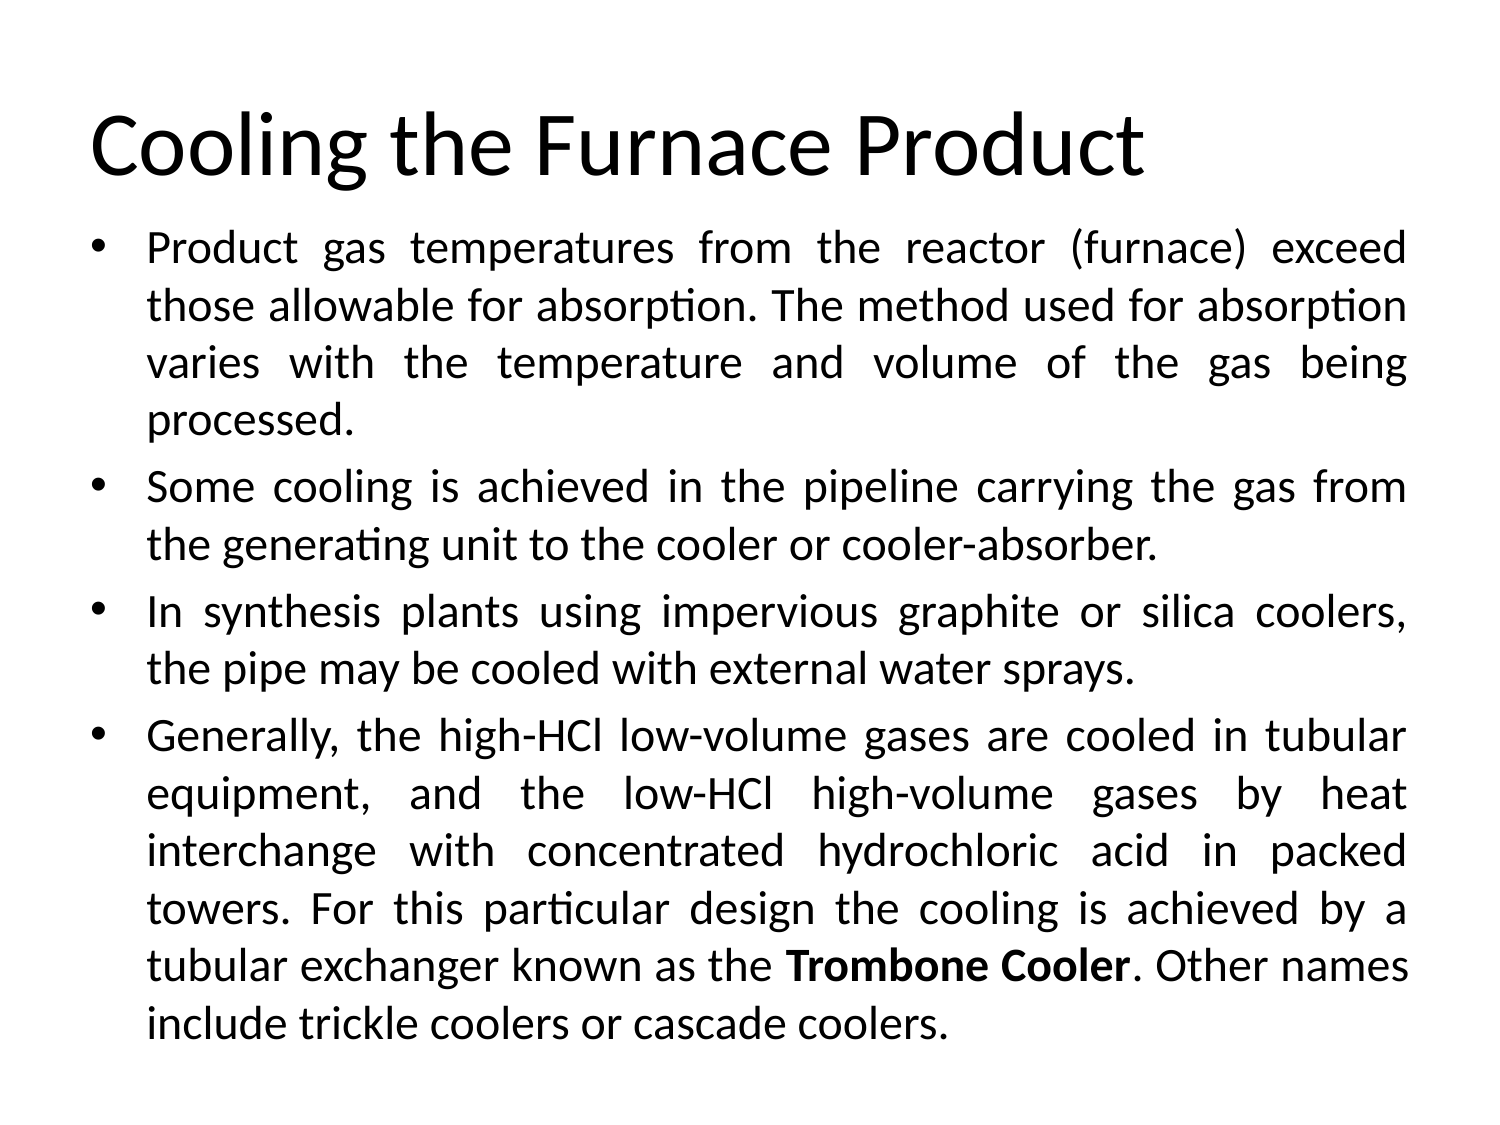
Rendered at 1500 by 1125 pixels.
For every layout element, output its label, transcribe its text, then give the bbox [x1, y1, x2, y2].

title Cooling the Furnace Product [75, 45, 1425, 208]
list Product gas temperatures from the reactor (furnace) exceed those allowable for absorption. The method used for absorption varies with the temperature and volume of the gas being processed. Some cooling is achieved in the pipeline carrying the gas from the generating unit to the cooler or cooler-absorber. In synthesis plants using impervious graphite or silica coolers, the pipe may be cooled with external water sprays. Generally, the high-HCl low-volume gases are cooled in tubular equipment, and the low-HCl high-volume gases by heat interchange with concentrated hydrochloric acid in packed towers. For this particular design the cooling is achieved by a tubular exchanger known as the Trombone Cooler. Other names include trickle coolers or cascade coolers. [75, 208, 1425, 993]
